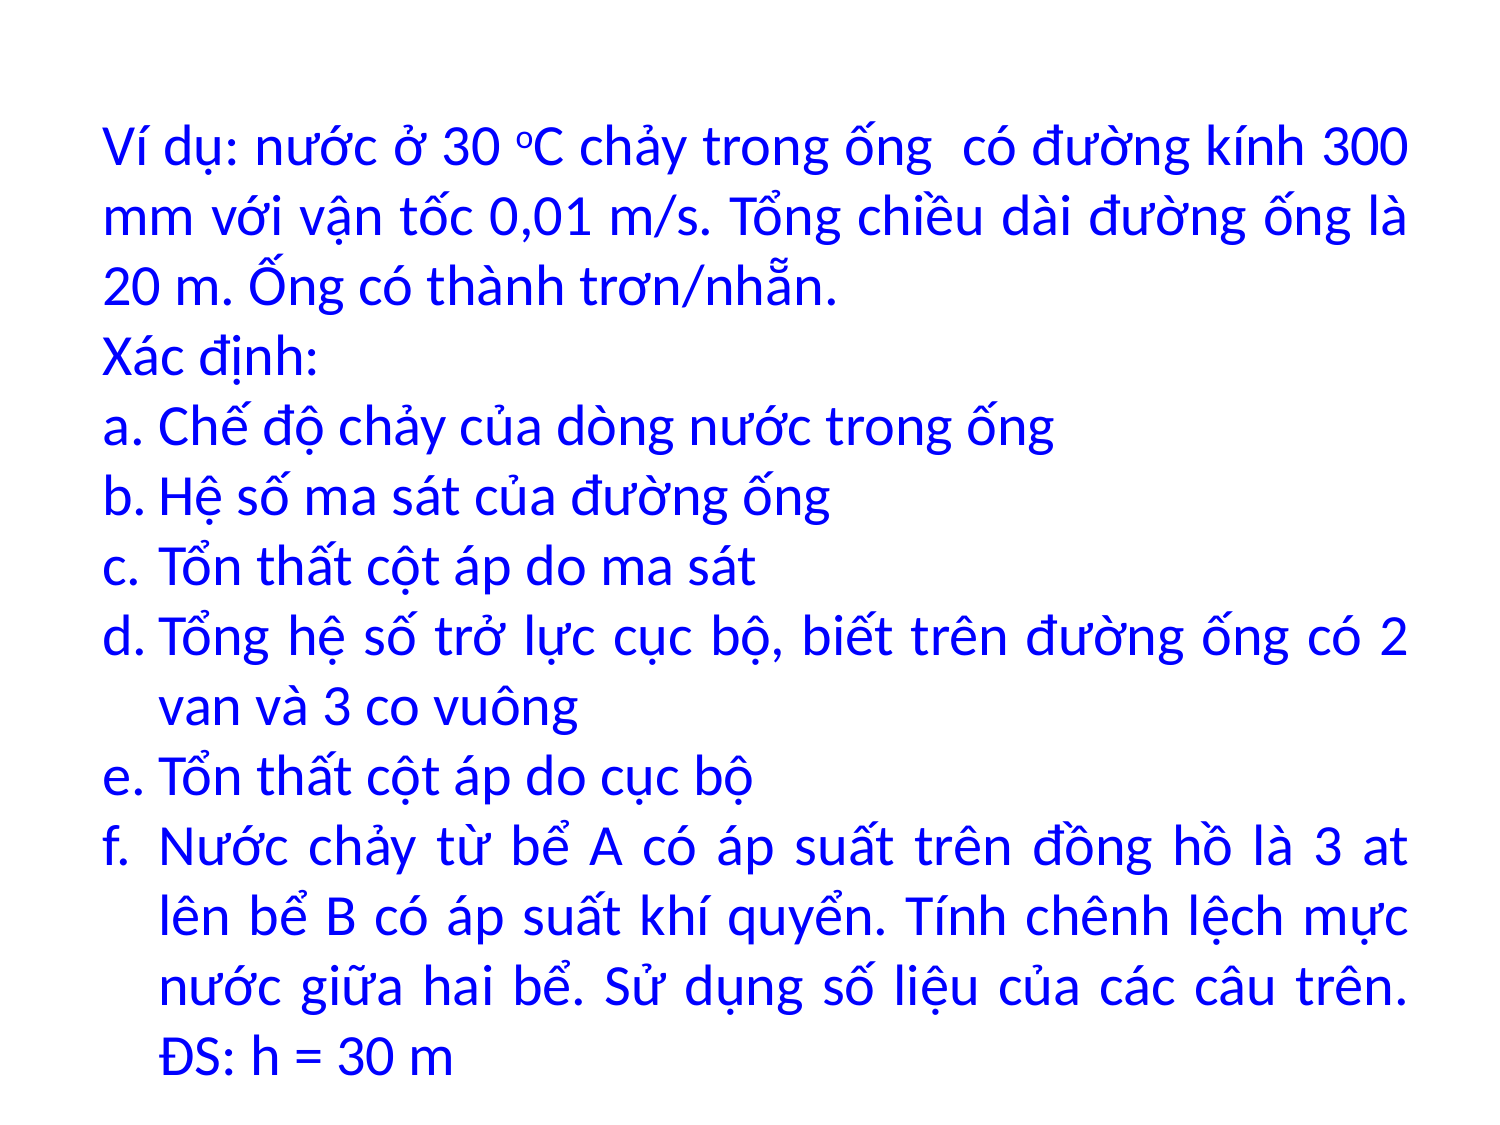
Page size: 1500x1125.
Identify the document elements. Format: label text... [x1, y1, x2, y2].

text_box Ví dụ: nước ở 30 oC chảy trong ống có đường kính 300 mm với vận tốc 0,01 m/s. Tổng chiều dài đường ống là 20 m. Ống có thành trơn/nhẵn. Xác định: Chế độ chảy của dòng nước trong ống Hệ số ma sát của đường ống Tổn thất cột áp do ma sát Tổng hệ số trở lực cục bộ, biết trên đường ống có 2 van và 3 co vuông Tổn thất cột áp do cục bộ Nước chảy từ bể A có áp suất trên đồng hồ là 3 at lên bể B có áp suất khí quyển. Tính chênh lệch mực nước giữa hai bể. Sử dụng số liệu của các câu trên. ĐS: h = 30 m [87, 99, 1425, 1095]
